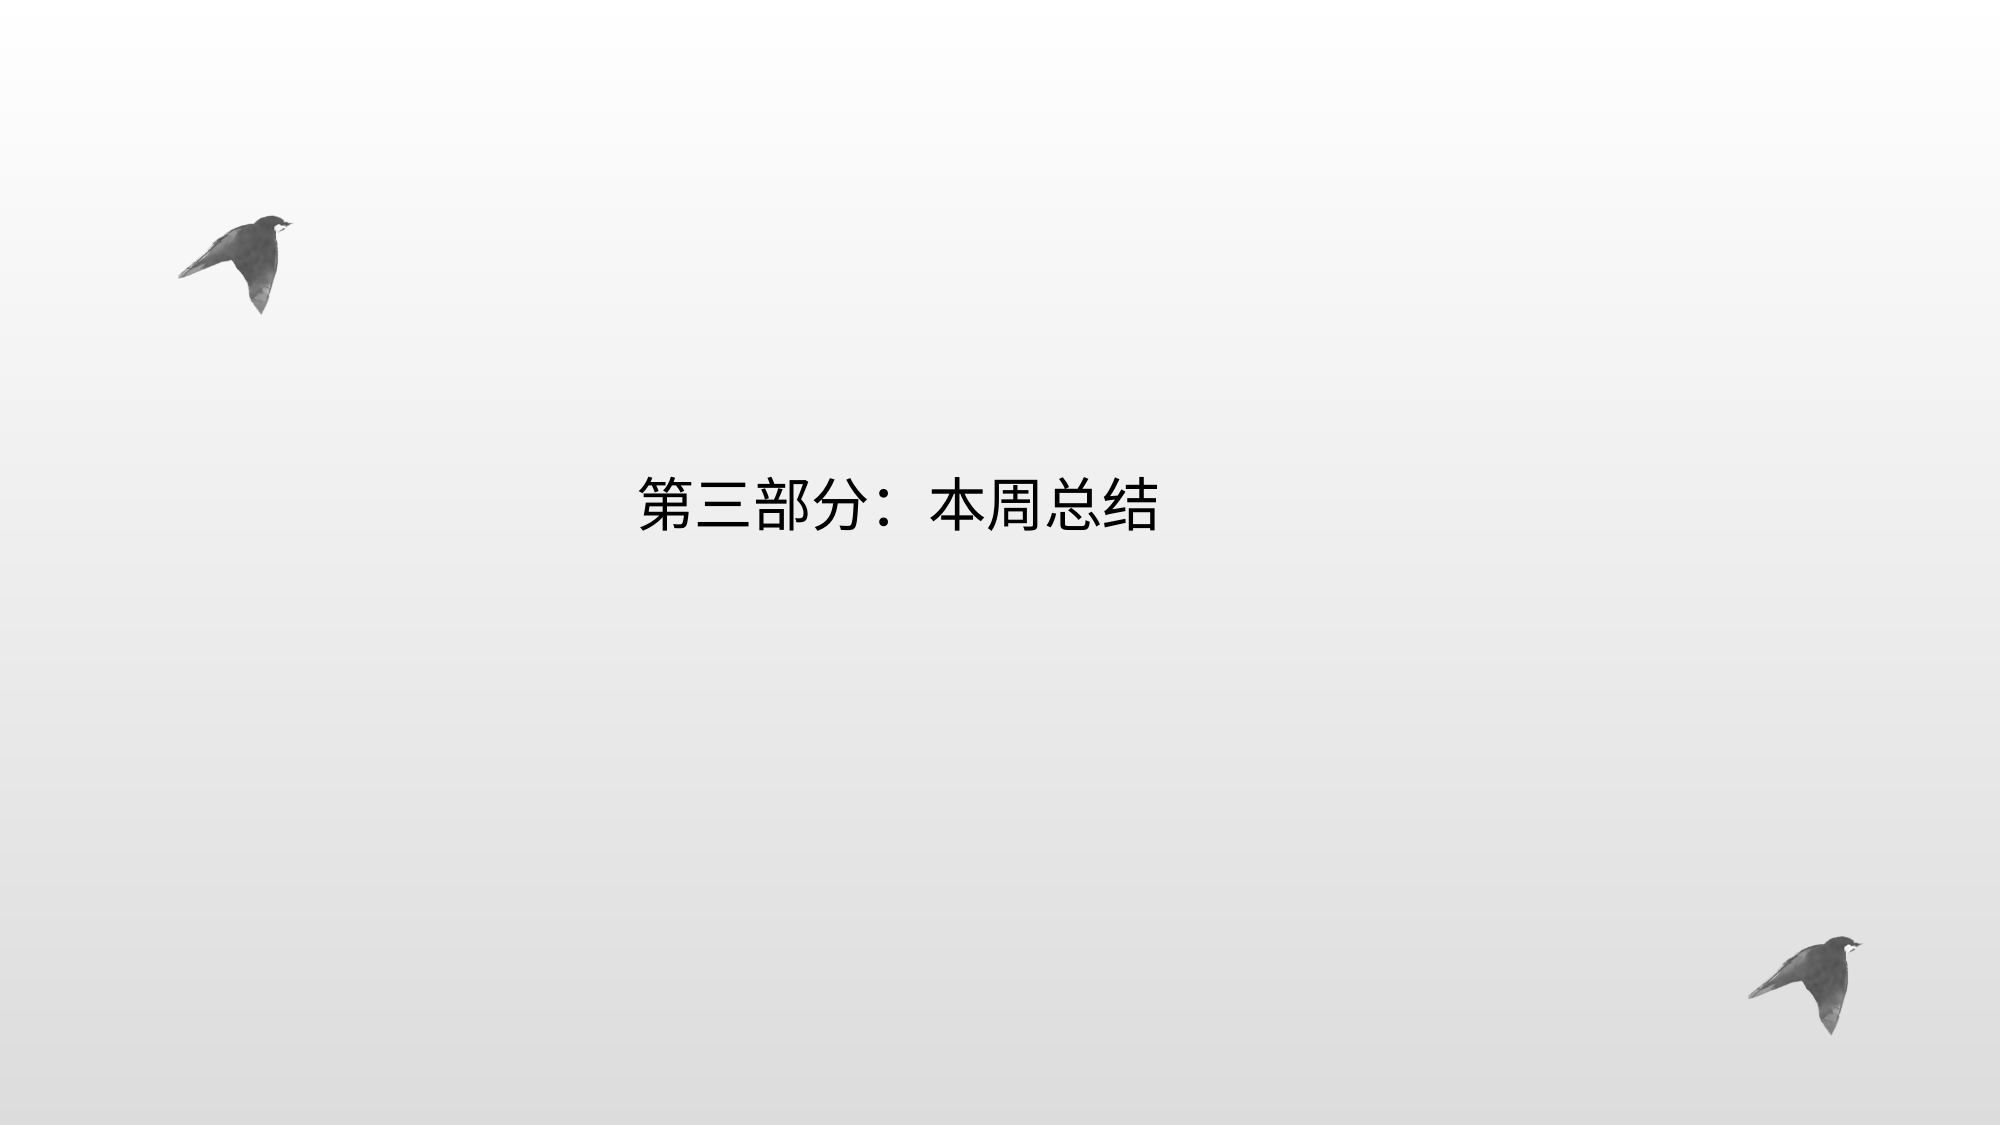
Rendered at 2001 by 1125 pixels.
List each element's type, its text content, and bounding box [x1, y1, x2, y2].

picture [1701, 864, 1903, 1055]
picture [131, 143, 333, 334]
text_box 第三部分：本周总结 [622, 460, 1496, 545]
